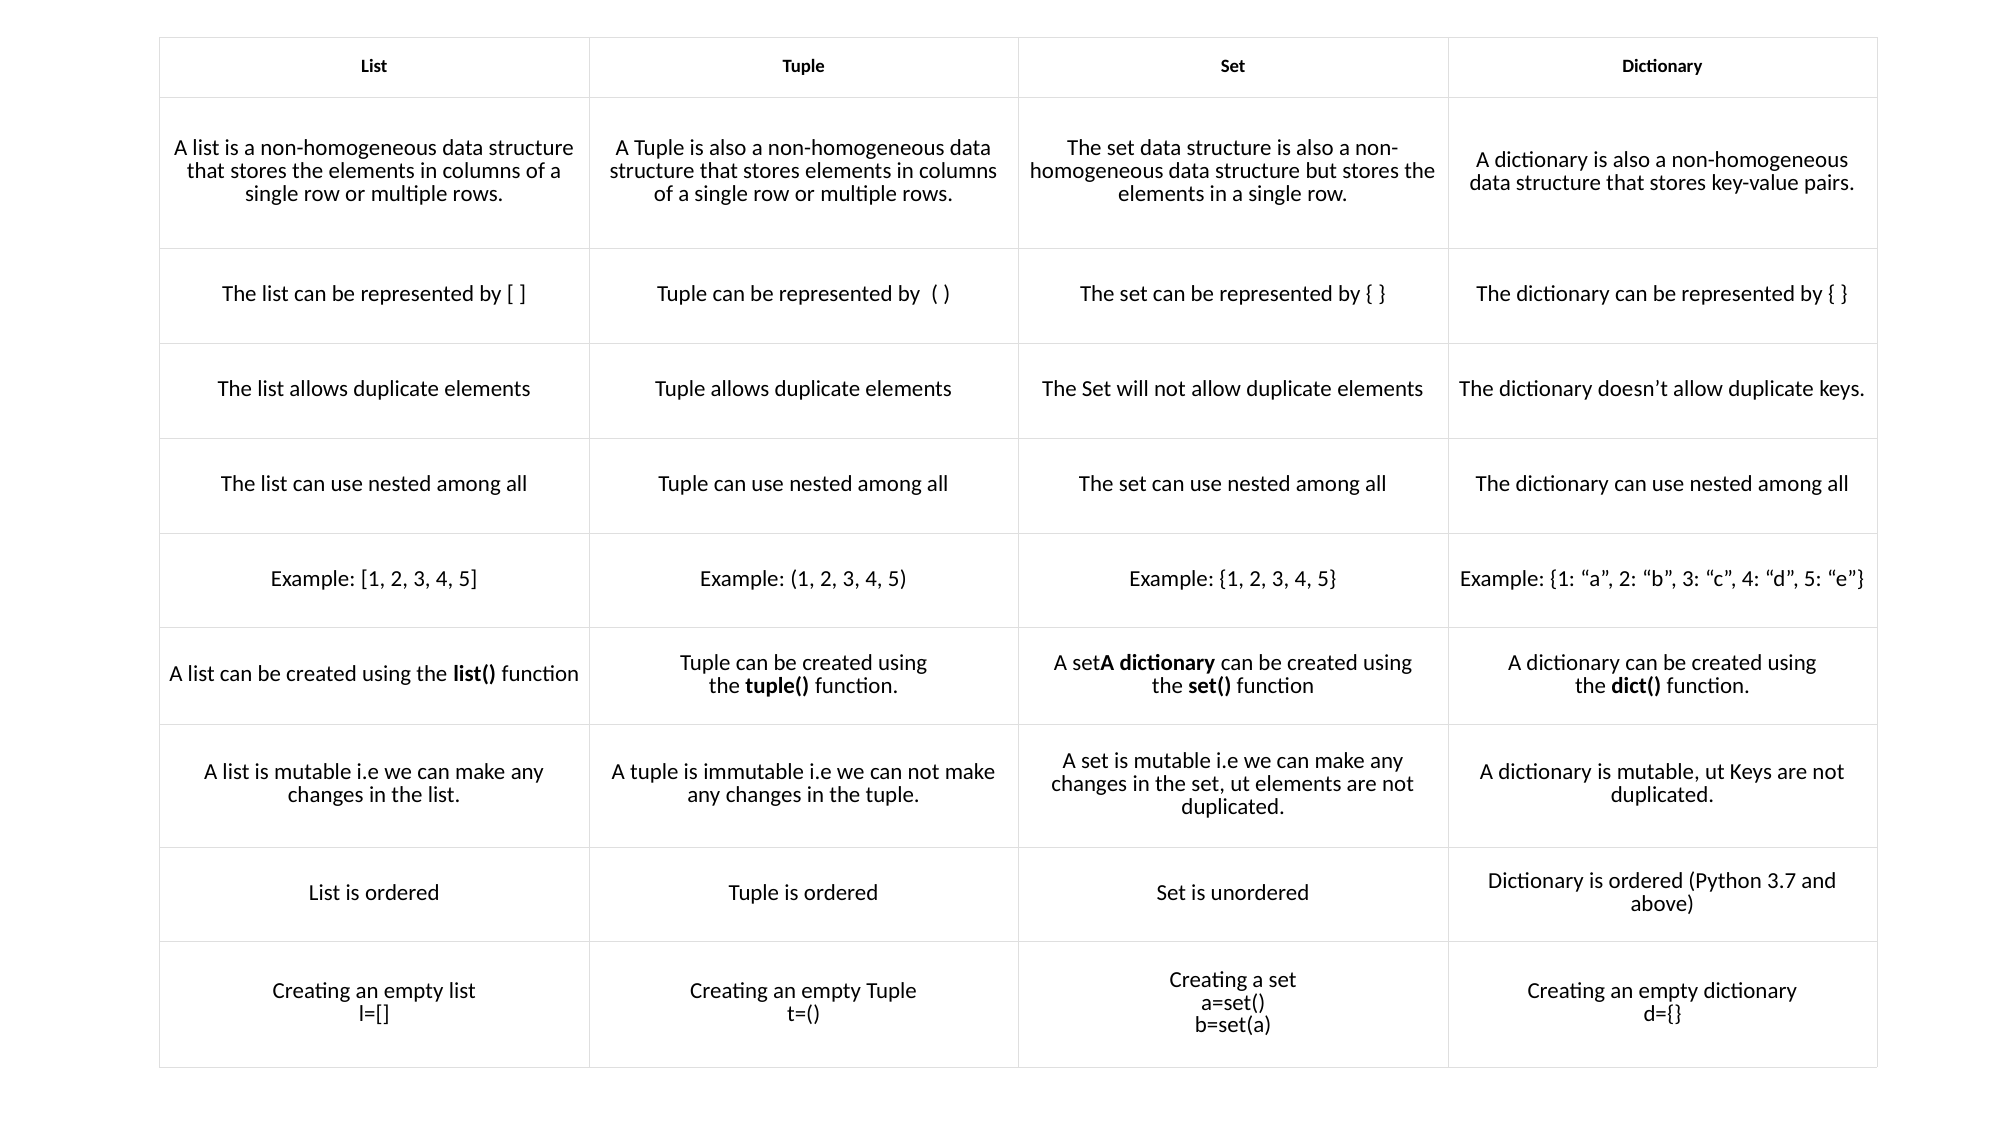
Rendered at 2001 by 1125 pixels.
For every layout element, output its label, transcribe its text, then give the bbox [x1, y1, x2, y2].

table_header Tuple [590, 38, 1018, 97]
table_cell The list can be represented by [ ] [160, 249, 589, 343]
table_cell Example: (1, 2, 3, 4, 5) [590, 534, 1018, 627]
table_cell The Set will not allow duplicate elements [1019, 344, 1448, 438]
table_cell Example: [1, 2, 3, 4, 5] [160, 534, 589, 627]
table_cell Example: {1: “a”, 2: “b”, 3: “c”, 4: “d”, 5: “e”} [1449, 534, 1877, 627]
table_cell Creating an empty dictionary d={} [1449, 942, 1877, 1067]
table_cell Creating an empty Tuple t=() [590, 942, 1018, 1067]
table_cell The dictionary can be represented by { } [1449, 249, 1877, 343]
table_cell Creating an empty list l=[] [160, 942, 589, 1067]
table_cell A dictionary is mutable, ut Keys are not duplicated. [1449, 725, 1877, 847]
table_cell A dictionary is also a non-homogeneous data structure that stores key-value pairs. [1449, 98, 1877, 248]
table_header Dictionary [1449, 38, 1877, 97]
table_cell Tuple can be represented by ( ) [590, 249, 1018, 343]
table_cell Dictionary is ordered (Python 3.7 and above) [1449, 848, 1877, 941]
table_cell A list is mutable i.e we can make any changes in the list. [160, 725, 589, 847]
table_cell A set is mutable i.e we can make any changes in the set, ut elements are not duplicated. [1019, 725, 1448, 847]
table_cell The list allows duplicate elements [160, 344, 589, 438]
table_cell Example: {1, 2, 3, 4, 5} [1019, 534, 1448, 627]
table_header Set [1019, 38, 1448, 97]
table_cell The list can use nested among all [160, 439, 589, 533]
table_cell Creating a set a=set() b=set(a) [1019, 942, 1448, 1067]
table_cell List is ordered [160, 848, 589, 941]
table_cell A setA dictionary can be created using the set() function [1019, 628, 1448, 724]
table_cell Set is unordered [1019, 848, 1448, 941]
table_cell Tuple is ordered [590, 848, 1018, 941]
table_header List [160, 38, 589, 97]
table_cell Tuple allows duplicate elements [590, 344, 1018, 438]
table_cell A list can be created using the list() function [160, 628, 589, 724]
table_cell A Tuple is also a non-homogeneous data structure that stores elements in columns of a single row or multiple rows. [590, 98, 1018, 248]
table_cell The dictionary doesn’t allow duplicate keys. [1449, 344, 1877, 438]
table_cell Tuple can use nested among all [590, 439, 1018, 533]
table_cell Tuple can be created using the tuple() function. [590, 628, 1018, 724]
table_cell A tuple is immutable i.e we can not make any changes in the tuple. [590, 725, 1018, 847]
table_cell The set can use nested among all [1019, 439, 1448, 533]
table_cell A dictionary can be created using the dict() function. [1449, 628, 1877, 724]
table_cell The set can be represented by { } [1019, 249, 1448, 343]
table_cell A list is a non-homogeneous data structure that stores the elements in columns of a single row or multiple rows. [160, 98, 589, 248]
table_cell The dictionary can use nested among all [1449, 439, 1877, 533]
table_cell The set data structure is also a non-homogeneous data structure but stores the elements in a single row. [1019, 98, 1448, 248]
